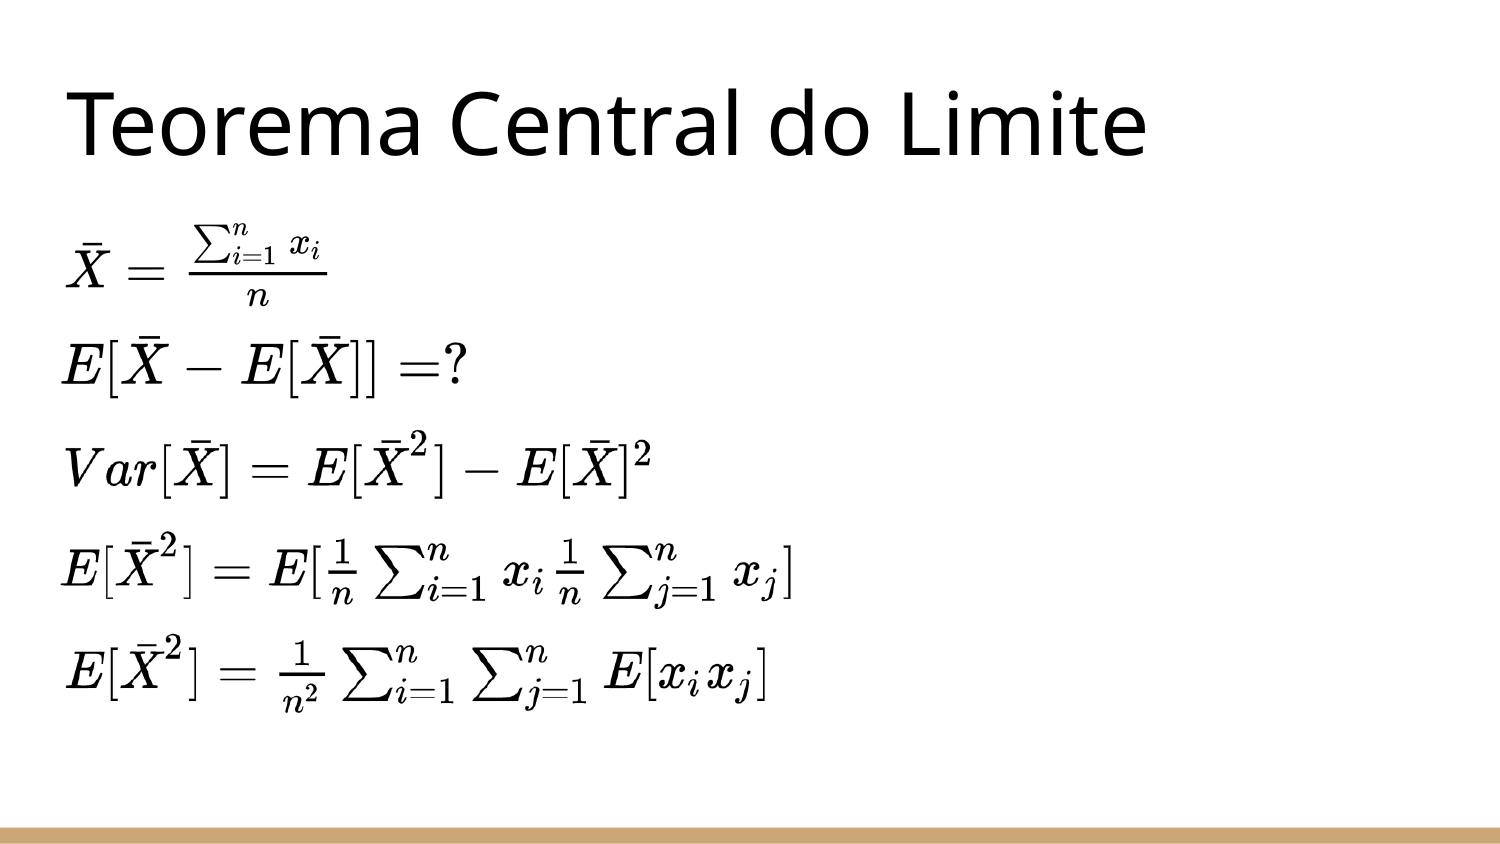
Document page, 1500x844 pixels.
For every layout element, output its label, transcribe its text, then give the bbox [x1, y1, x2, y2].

picture [64, 627, 772, 715]
picture [58, 525, 797, 613]
picture [58, 424, 660, 506]
picture [64, 217, 333, 312]
picture [58, 332, 470, 404]
title Teorema Central do Limite [51, 51, 1449, 189]
